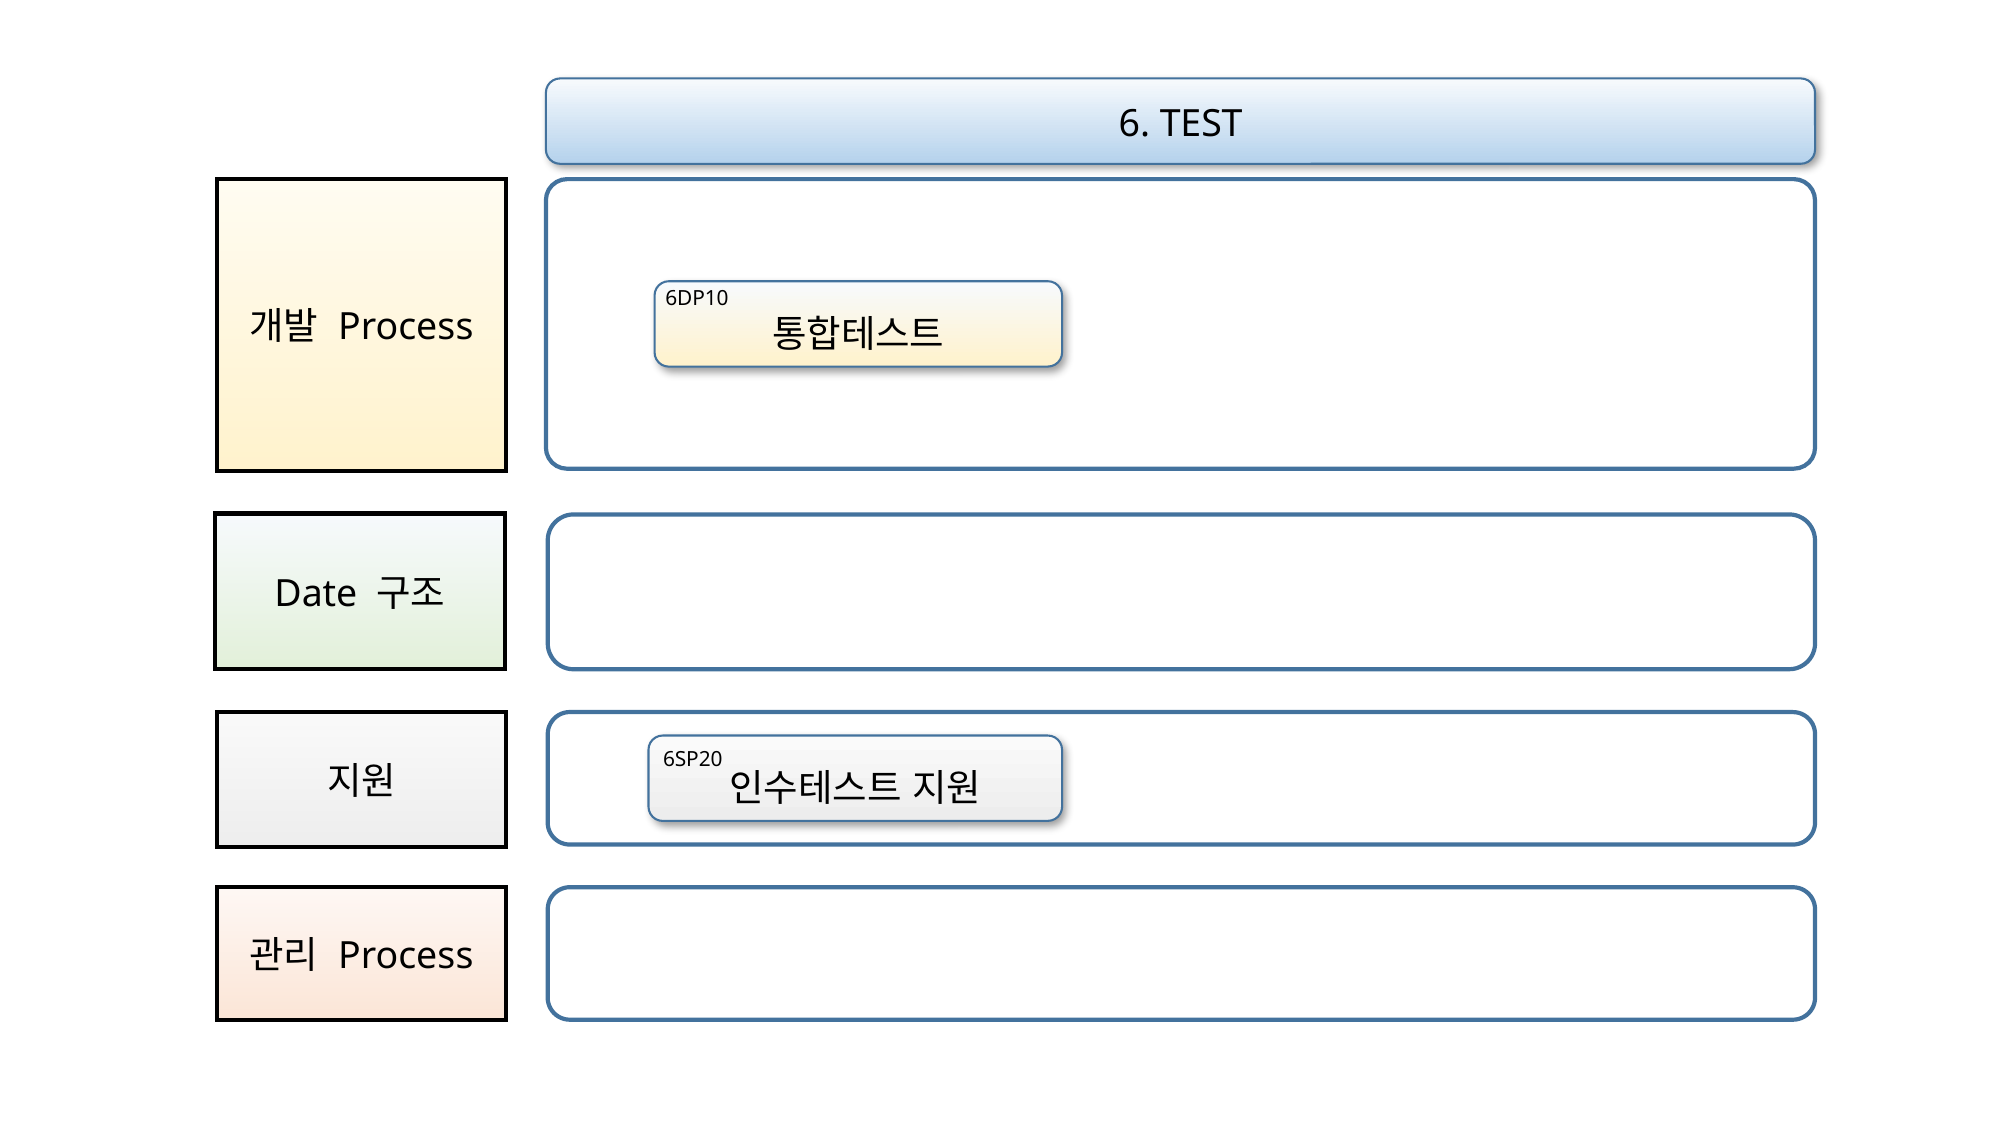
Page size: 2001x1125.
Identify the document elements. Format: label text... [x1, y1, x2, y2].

text_box 지원 [216, 711, 507, 848]
text_box [546, 710, 1817, 846]
text_box 6. TEST [544, 77, 1817, 165]
text_box 통합테스트 [653, 280, 1064, 368]
text_box [546, 513, 1817, 671]
text_box 관리 Process [216, 886, 507, 1021]
text_box [544, 178, 1817, 470]
text_box 인수테스트 지원 [647, 734, 1064, 822]
text_box [546, 886, 1817, 1021]
text_box 6DP10 [650, 276, 744, 317]
text_box 개발 Process [216, 178, 507, 472]
text_box Date 구조 [214, 513, 506, 670]
text_box 6SP20 [648, 737, 738, 778]
